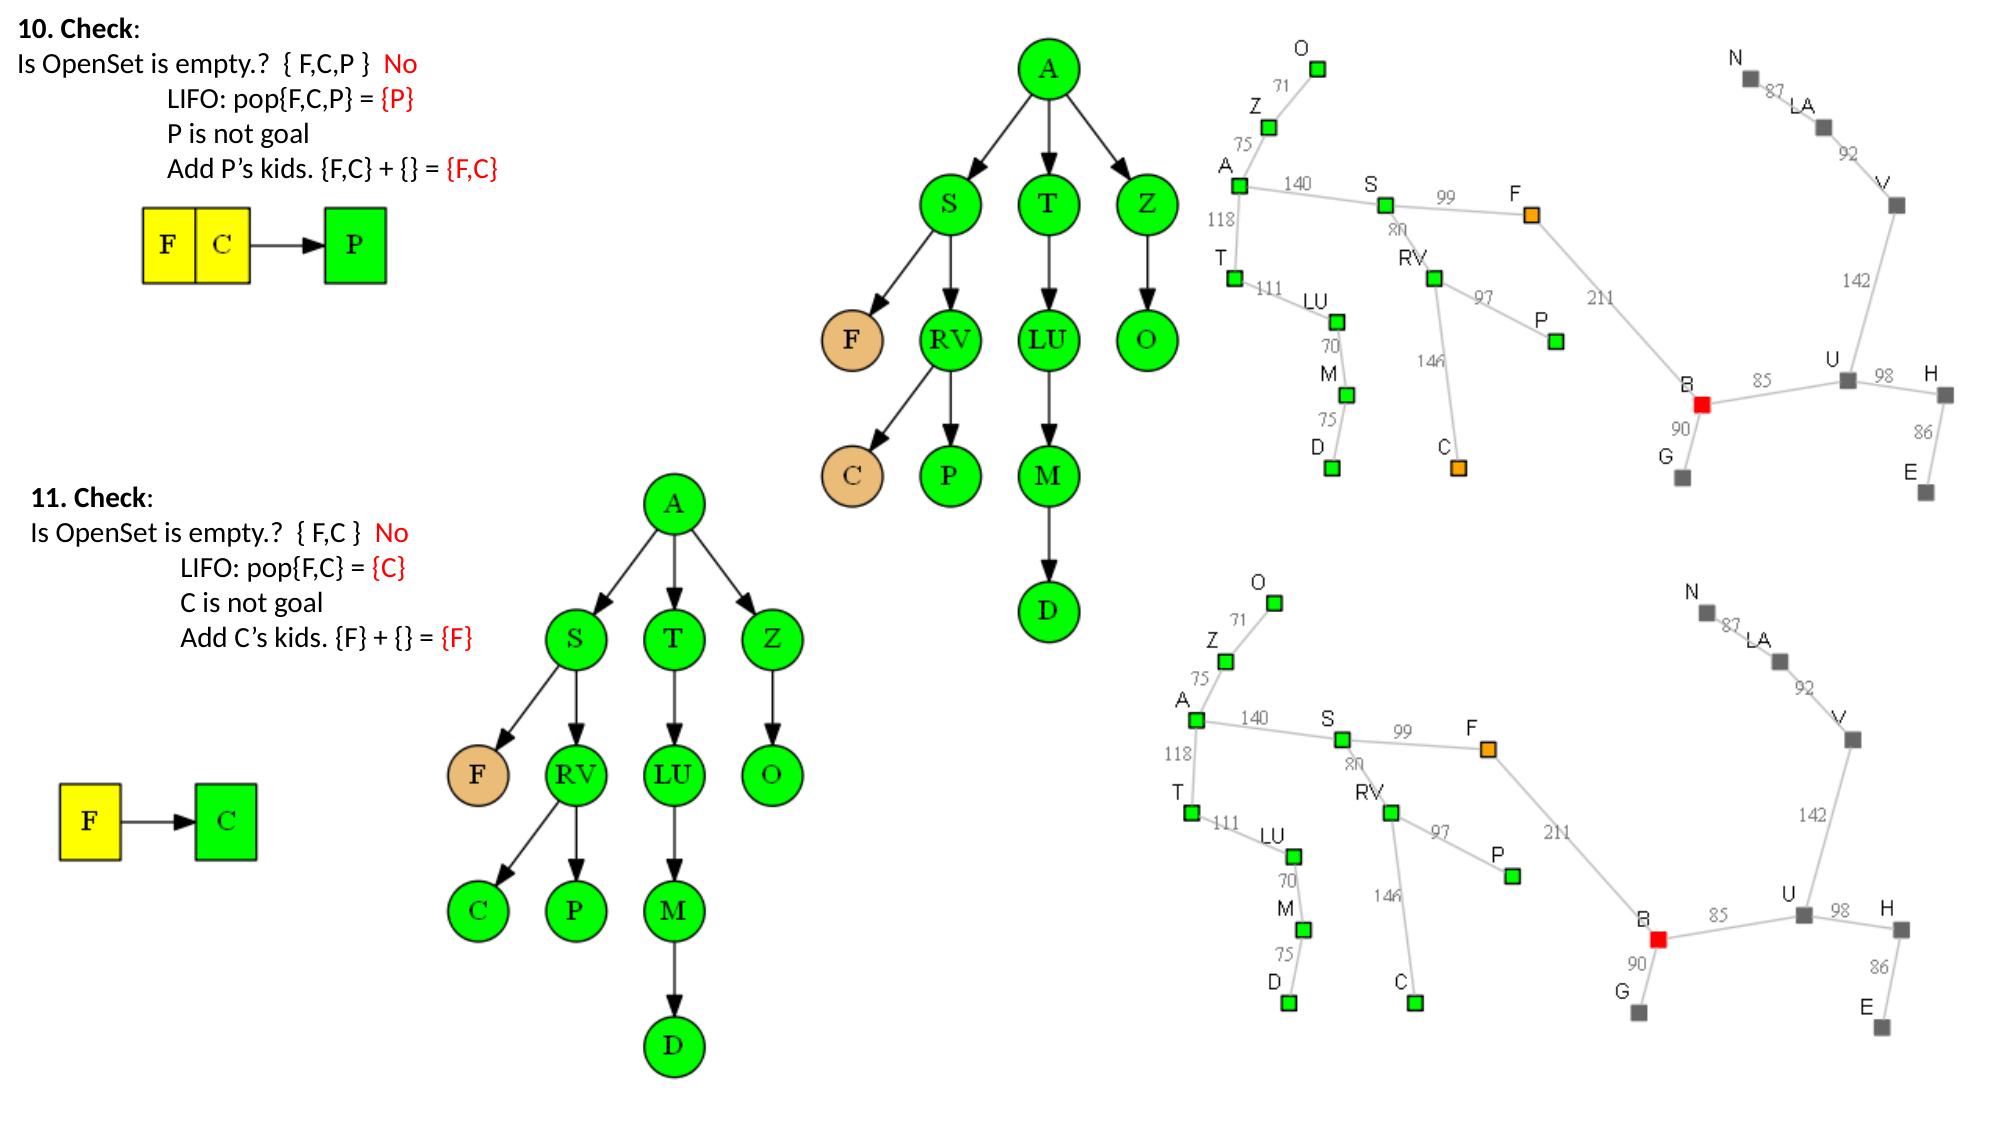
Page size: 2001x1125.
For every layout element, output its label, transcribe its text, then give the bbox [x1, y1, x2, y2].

picture [814, 31, 1918, 1043]
picture [1200, 31, 1962, 508]
picture [51, 775, 265, 870]
text_box 10. Check: Is OpenSet is empty.? { F,C,P } No LIFO: pop{F,C,P} = {P} P is not goal Add P’s kids. {F,C} + {} = {F,C} [2, 2, 514, 192]
text_box 11. Check: Is OpenSet is empty.? { F,C } No LIFO: pop{F,C} = {C} C is not goal Add C’s kids. {F} + {} = {F} [15, 470, 440, 661]
picture [135, 199, 394, 293]
picture [440, 466, 811, 1086]
